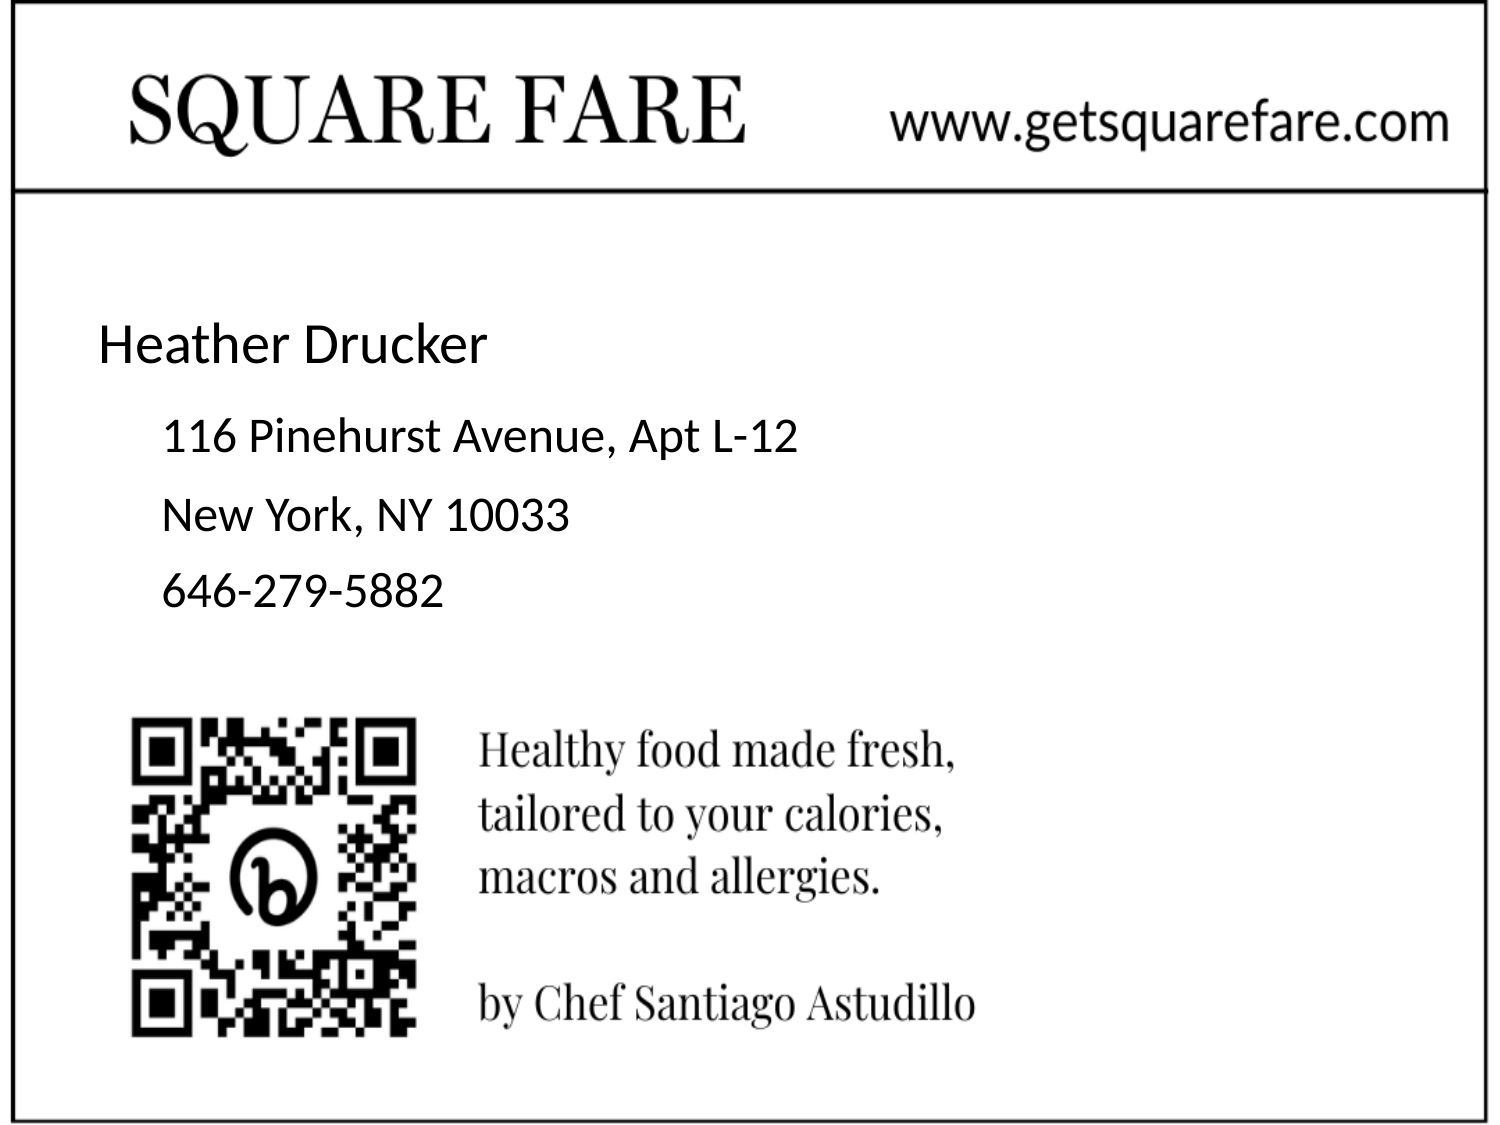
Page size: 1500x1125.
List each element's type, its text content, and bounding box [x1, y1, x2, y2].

picture [0, 0, 1500, 1125]
text_box New York, NY 10033 [146, 473, 1442, 549]
text_box 646-279-5882 [146, 549, 958, 625]
title Heather Drucker [83, 284, 1152, 396]
text_box 116 Pinehurst Avenue, Apt L-12 [146, 395, 1500, 471]
